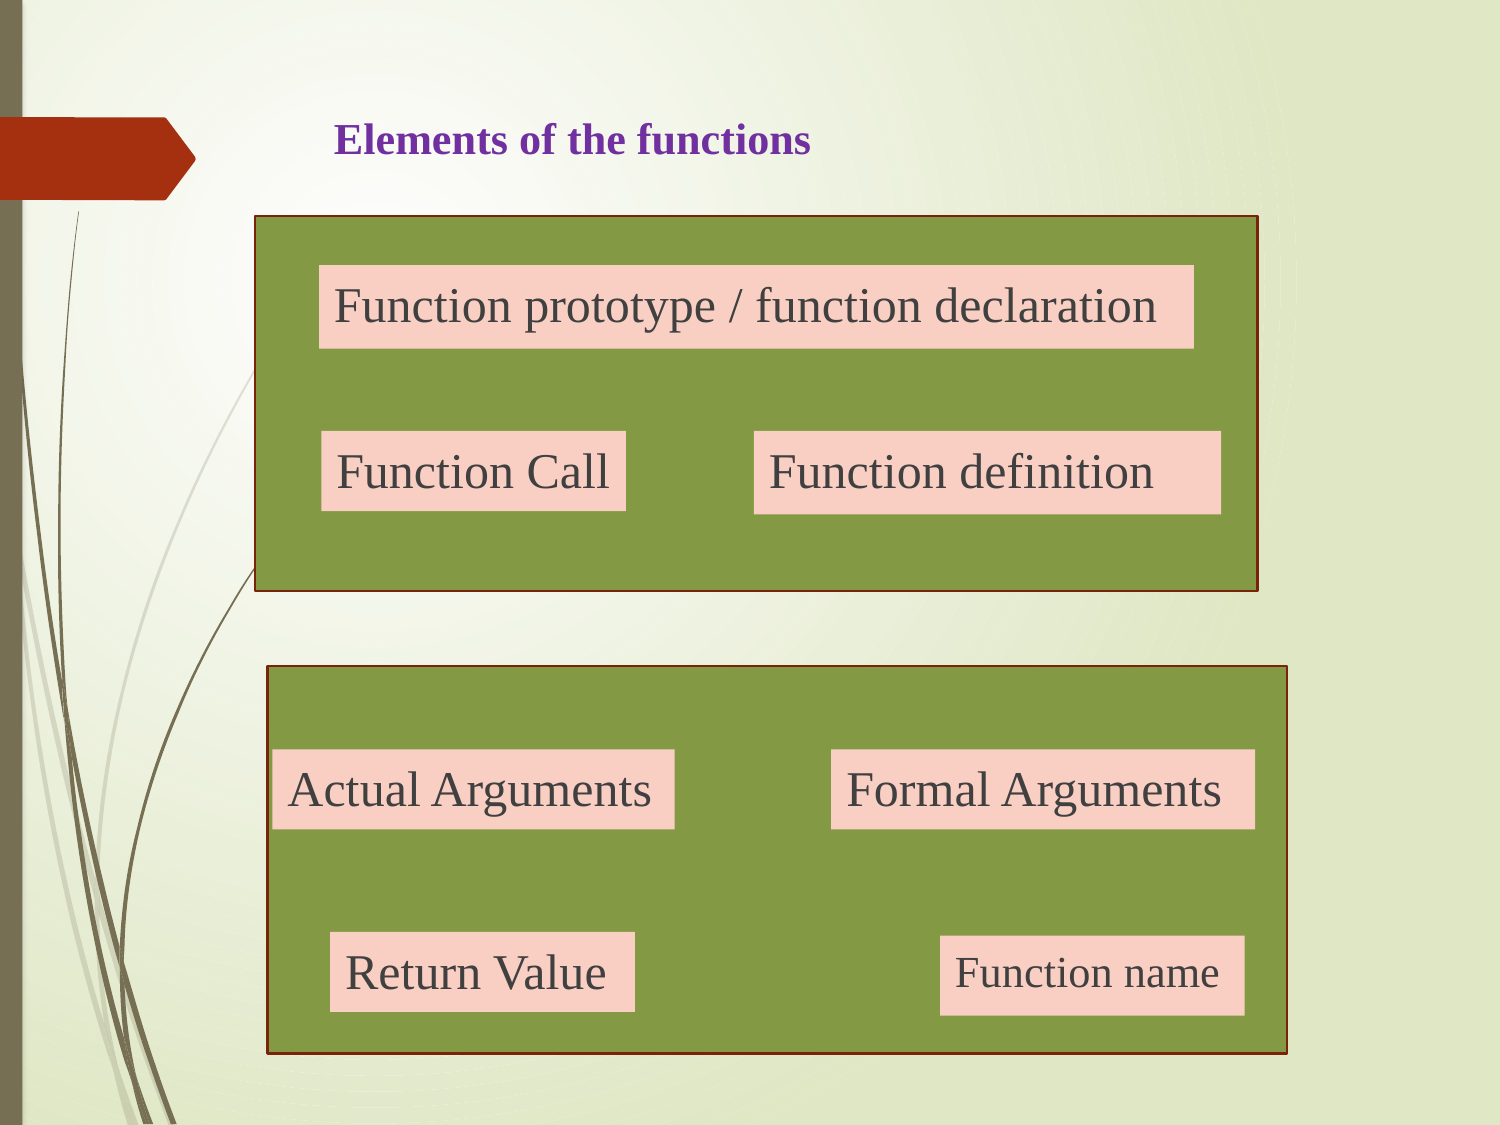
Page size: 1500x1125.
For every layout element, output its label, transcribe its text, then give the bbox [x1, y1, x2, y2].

list Function prototype / function declaration [319, 265, 1194, 349]
text_box [266, 665, 1288, 1055]
text_box Function name [940, 935, 1245, 1016]
text_box Return Value [330, 931, 635, 1012]
title Elements of the functions [319, 102, 1238, 225]
text_box Formal Arguments [831, 749, 1256, 830]
text_box Actual Arguments [272, 749, 675, 830]
text_box Function Call [321, 430, 626, 512]
text_box Function definition [753, 430, 1222, 515]
text_box [254, 215, 1259, 592]
